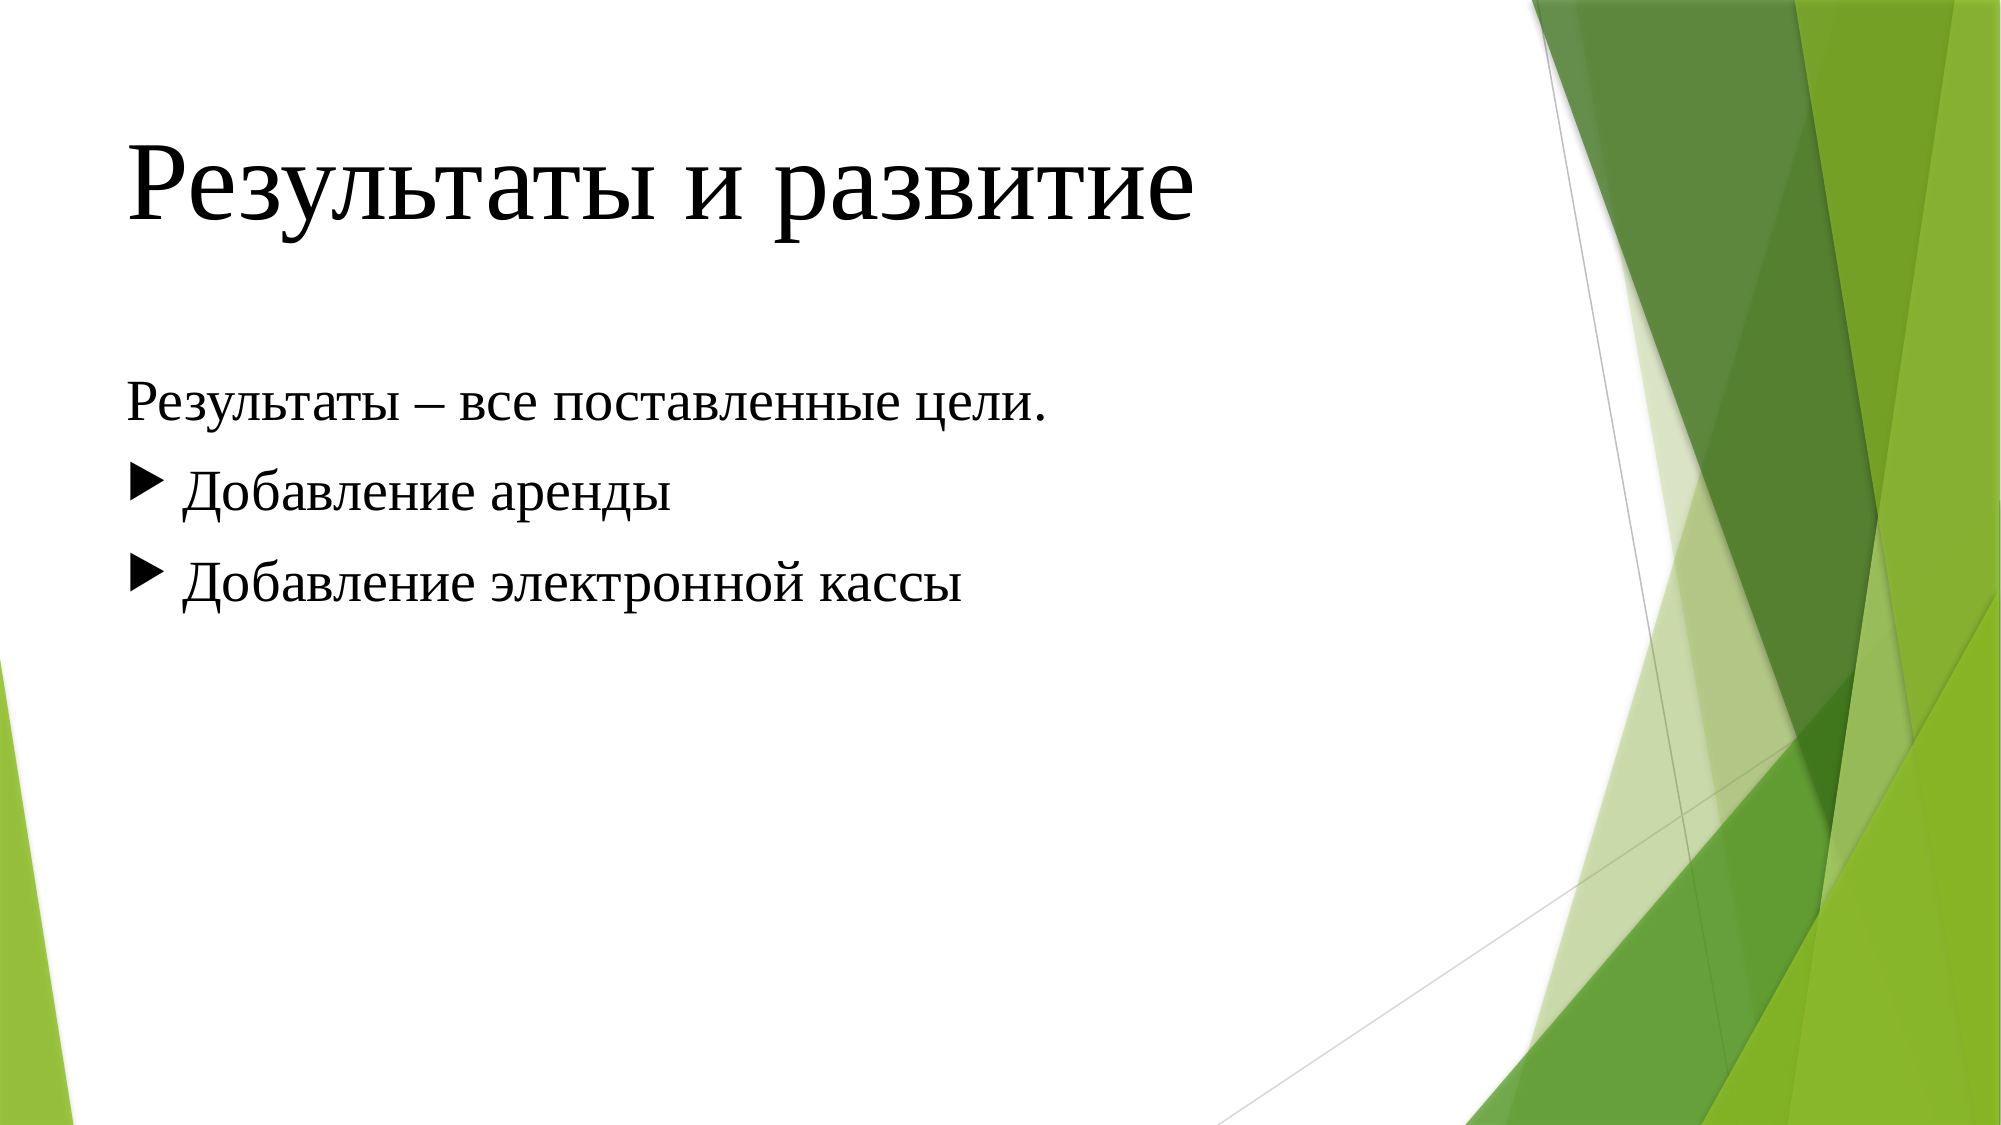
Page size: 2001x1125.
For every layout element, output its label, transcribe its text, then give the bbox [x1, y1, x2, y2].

title Результаты и развитие [111, 99, 1522, 317]
list Результаты – все поставленные цели. Добавление аренды Добавление электронной кассы [111, 354, 1522, 992]
